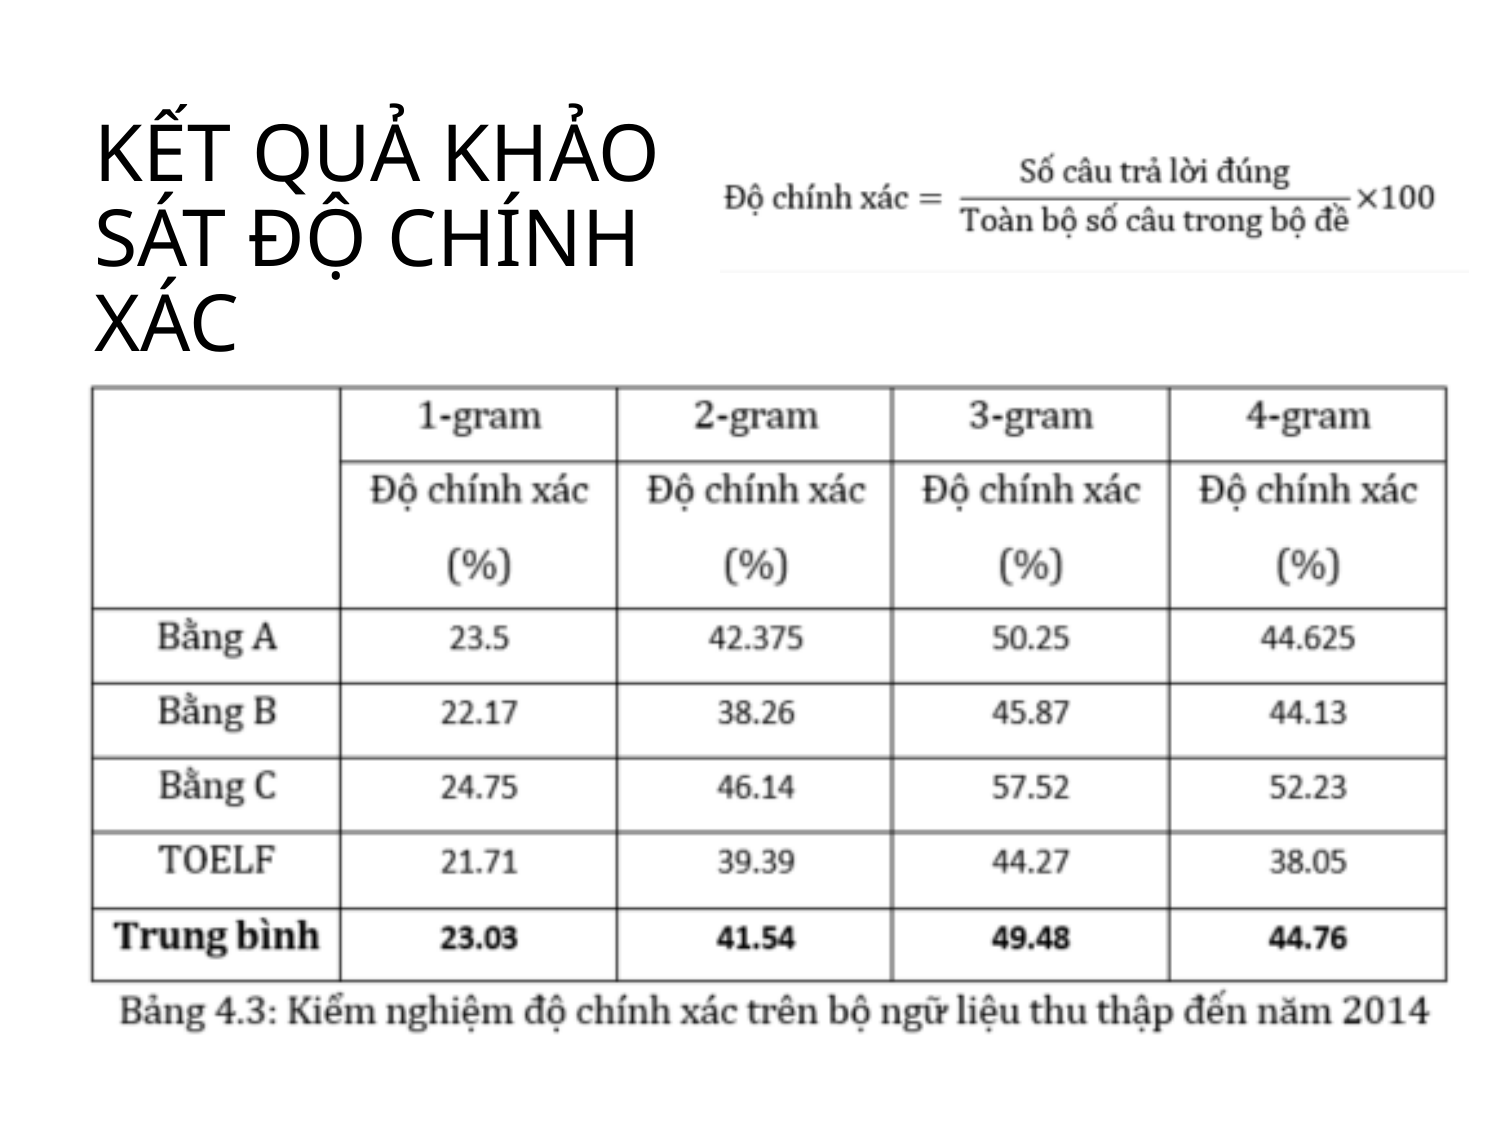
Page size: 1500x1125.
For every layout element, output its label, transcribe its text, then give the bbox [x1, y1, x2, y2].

picture [720, 118, 1469, 273]
title KẾT QUẢ KHẢO SÁT ĐỘ CHÍNH XÁC [79, 103, 697, 378]
picture [79, 378, 1469, 1058]
